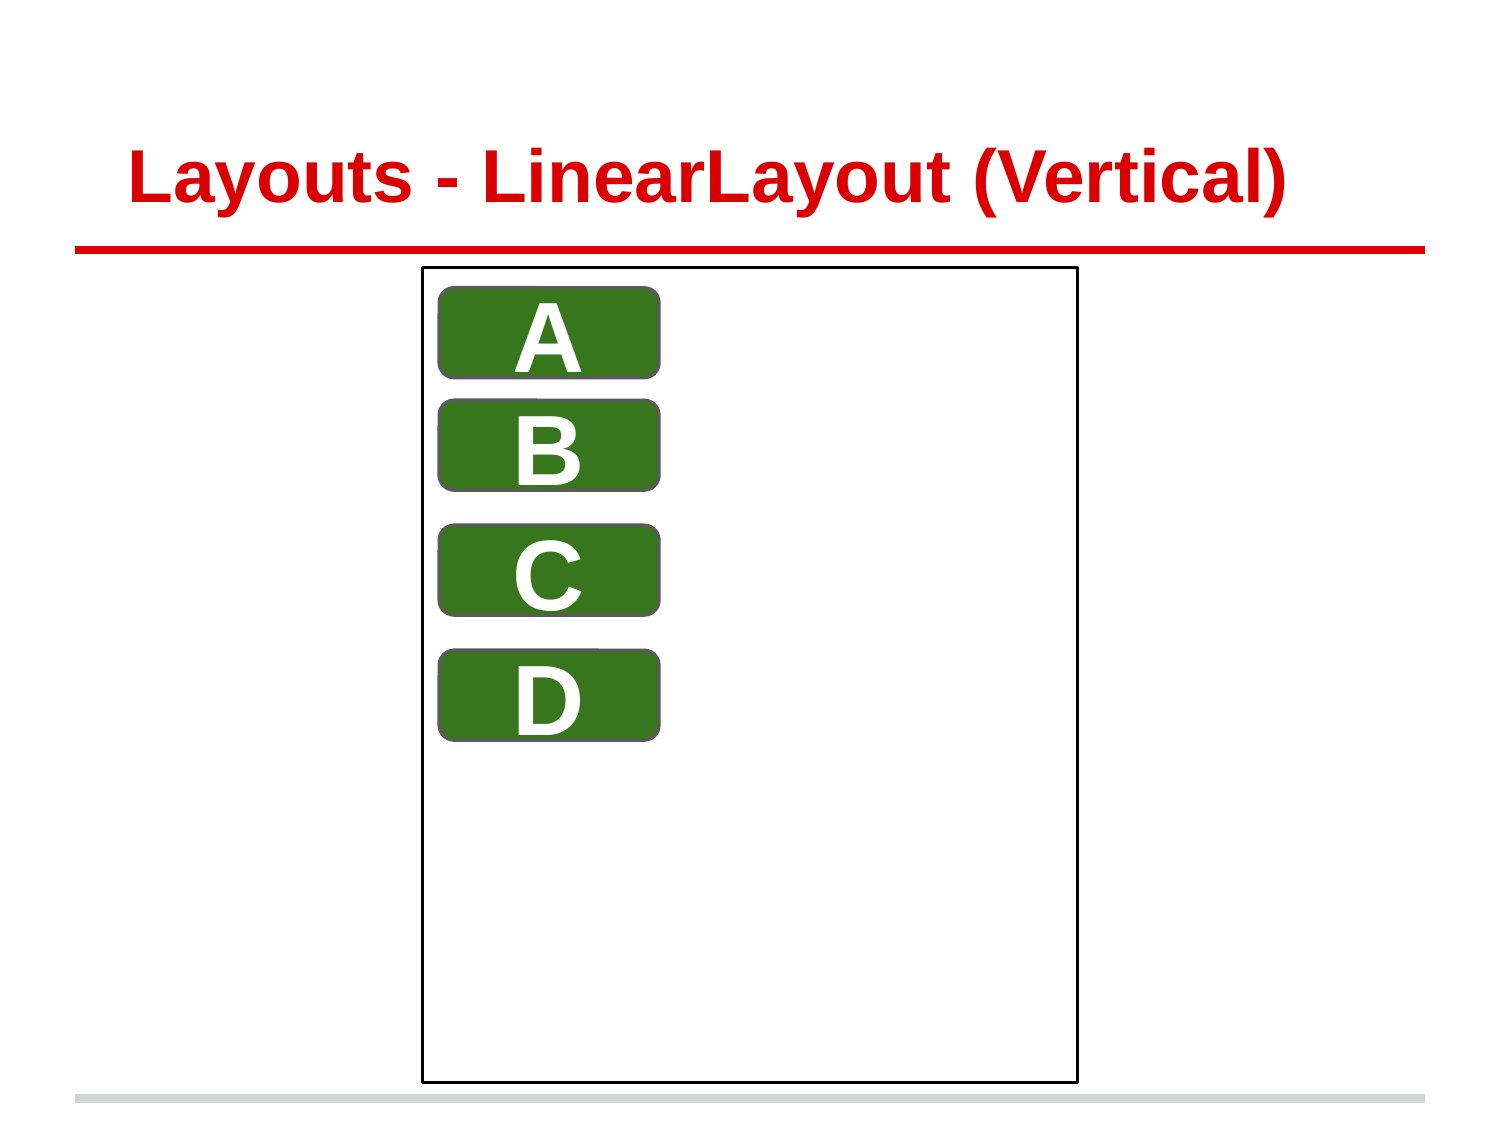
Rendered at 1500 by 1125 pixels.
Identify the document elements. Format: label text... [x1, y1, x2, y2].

title Layouts - LinearLayout (Vertical) [75, 45, 1425, 233]
text_box D [439, 650, 660, 741]
list [422, 267, 1078, 1083]
text_box B [439, 400, 660, 491]
text_box C [439, 525, 660, 616]
text_box A [439, 287, 660, 378]
